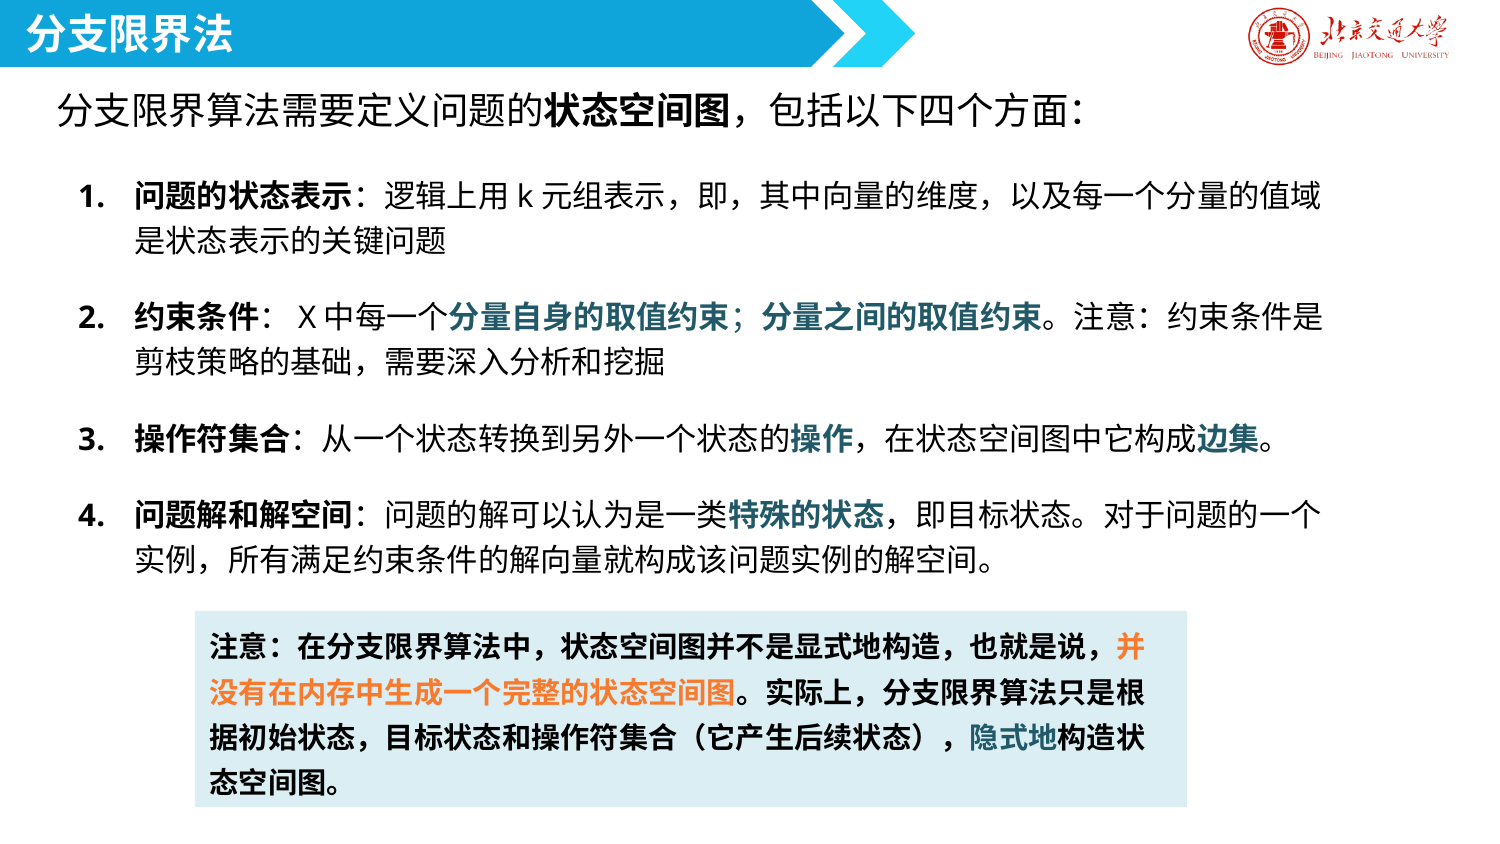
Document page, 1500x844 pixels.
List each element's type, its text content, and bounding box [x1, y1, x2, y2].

text_box 操作符集合：从一个状态转换到另外一个状态的操作，在状态空间图中它构成边集。 [63, 404, 1353, 465]
text_box 分支限界算法需要定义问题的状态空间图，包括以下四个方面： [41, 79, 1199, 139]
picture [1246, 5, 1454, 66]
text_box 约束条件：X中每一个分量自身的取值约束；分量之间的取值约束。注意：约束条件是剪枝策略的基础，需要深入分析和挖掘 [63, 282, 1353, 388]
title 分支限界法 [10, 0, 724, 156]
text_box 问题解和解空间：问题的解可以认为是一类特殊的状态，即目标状态。对于问题的一个实例，所有满足约束条件的解向量就构成该问题实例的解空间。 [63, 480, 1353, 586]
text_box 注意：在分支限界算法中，状态空间图并不是显式地构造，也就是说，并没有在内存中生成一个完整的状态空间图。实际上，分支限界算法只是根据初始状态，目标状态和操作符集合（它产生后续状态），隐式地构造状态空间图。 [194, 610, 1187, 808]
